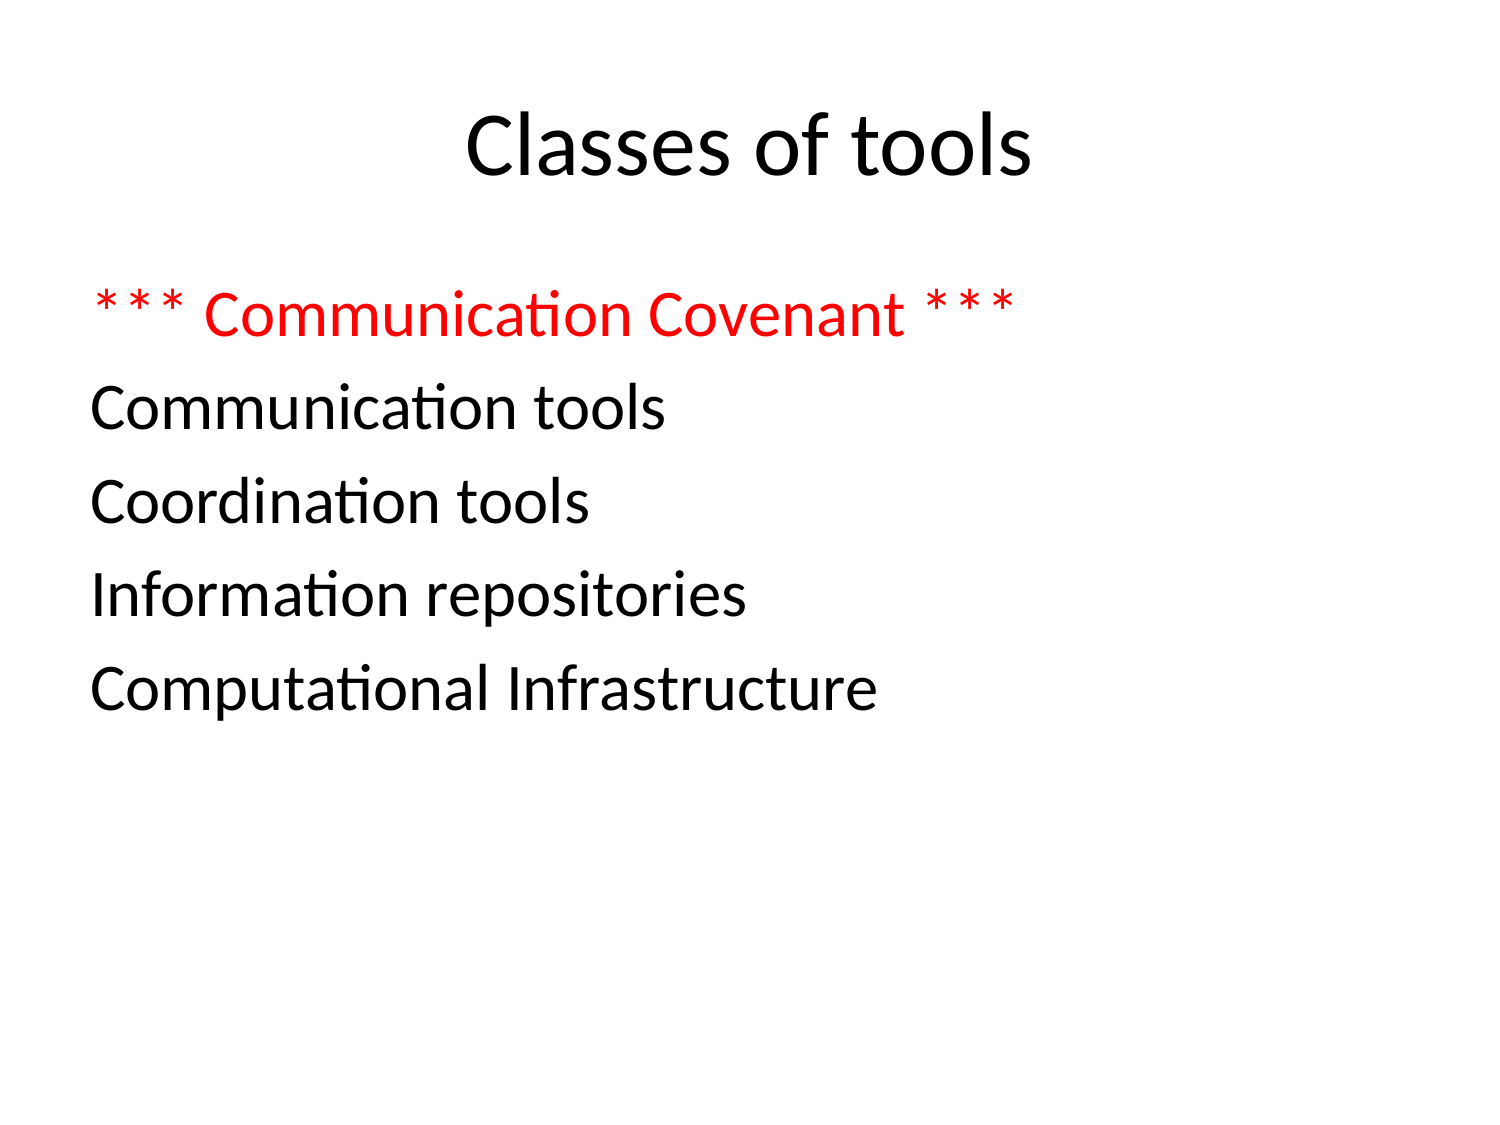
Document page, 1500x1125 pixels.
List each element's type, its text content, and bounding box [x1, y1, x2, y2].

title Classes of tools [75, 45, 1425, 233]
list *** Communication Covenant *** Communication tools Coordination tools Information repositories Computational Infrastructure [75, 262, 1425, 1005]
